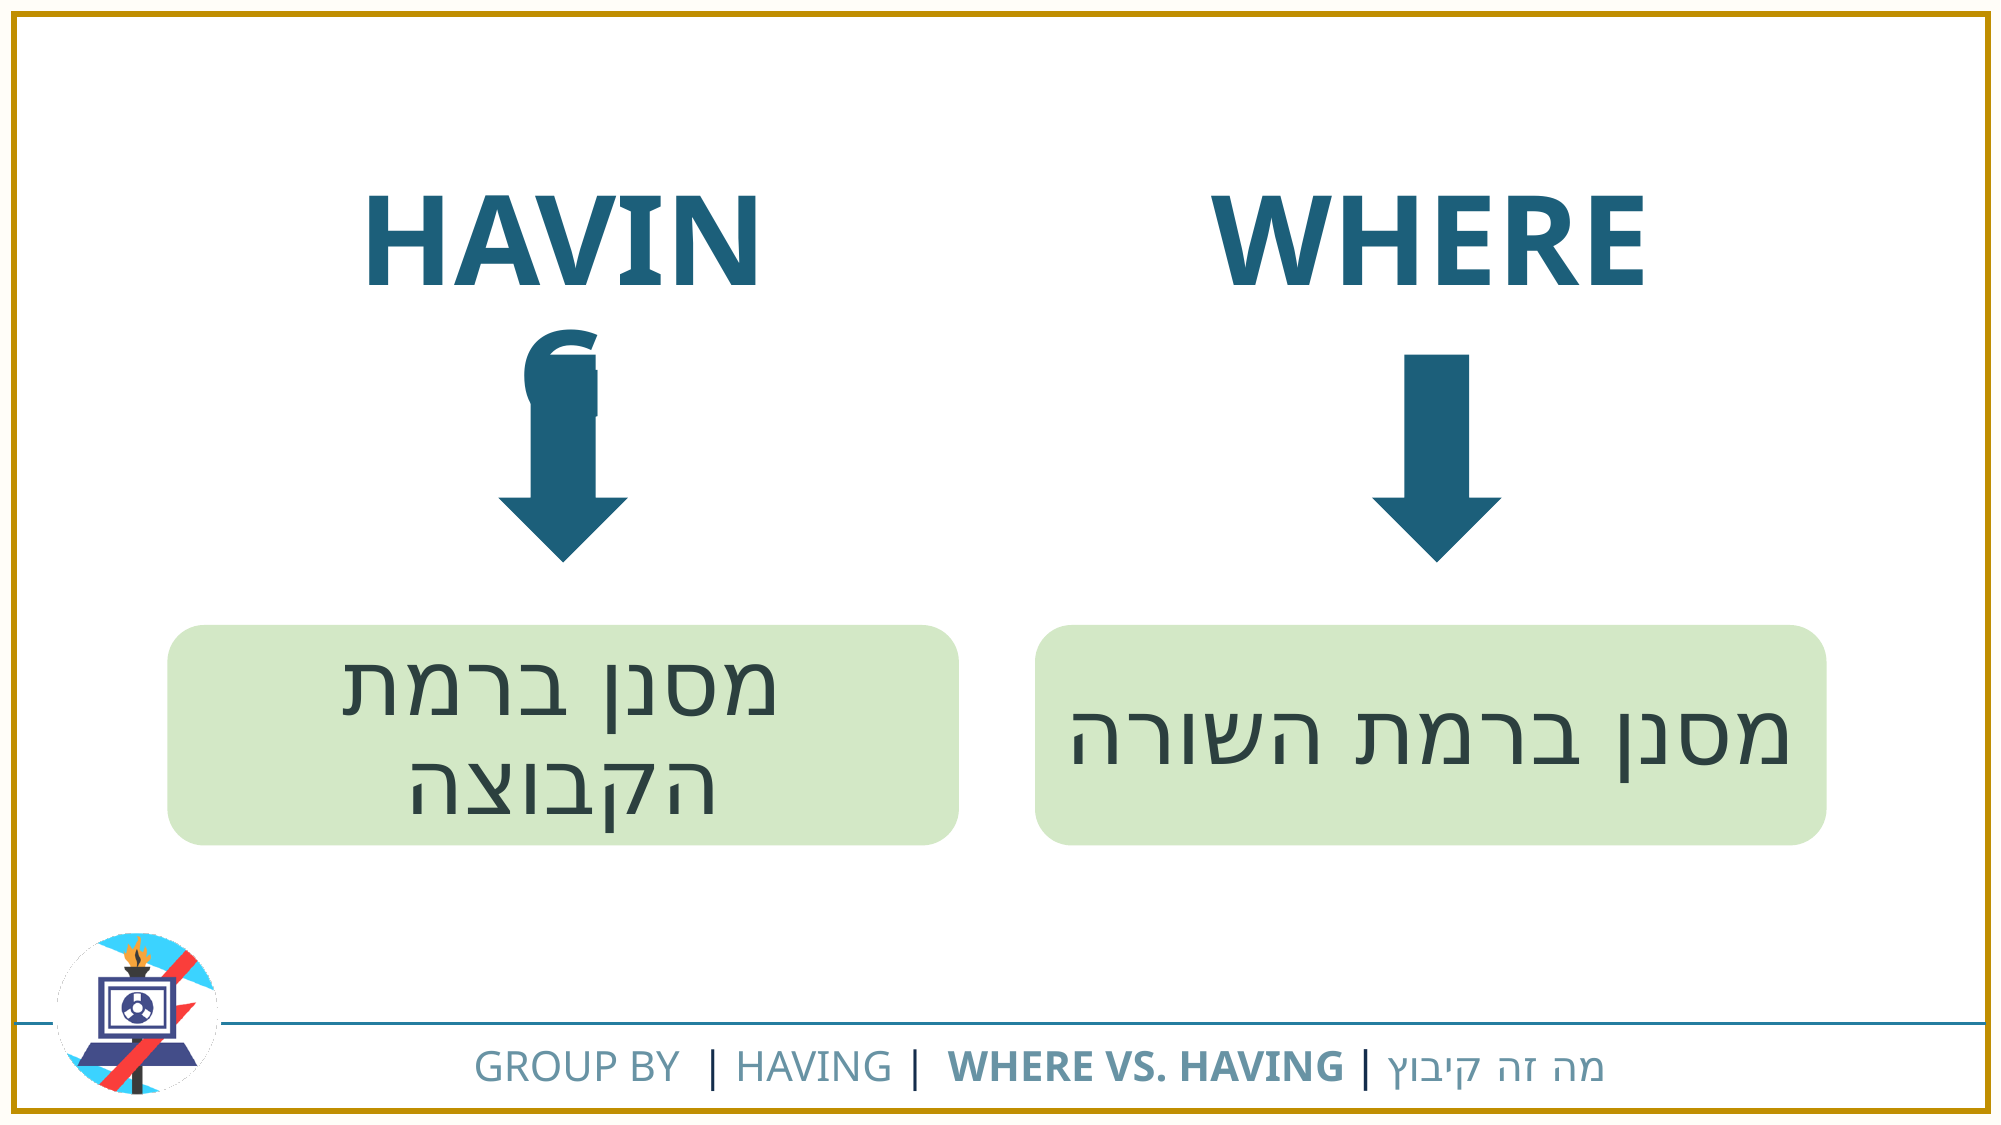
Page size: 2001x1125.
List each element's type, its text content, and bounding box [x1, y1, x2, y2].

text_box [1369, 353, 1505, 564]
list מה זה קיבוץ | GROUP BY | HAVING | WHERE VS. HAVING [221, 1037, 1859, 1099]
text_box מסנן ברמת הקבוצה [167, 624, 959, 846]
text_box מסנן ברמת השורה [1035, 624, 1827, 846]
text_box WHERE [1179, 170, 1682, 300]
text_box [495, 353, 631, 564]
list HAVING [305, 170, 821, 300]
list דוגמא [52, 928, 222, 1098]
